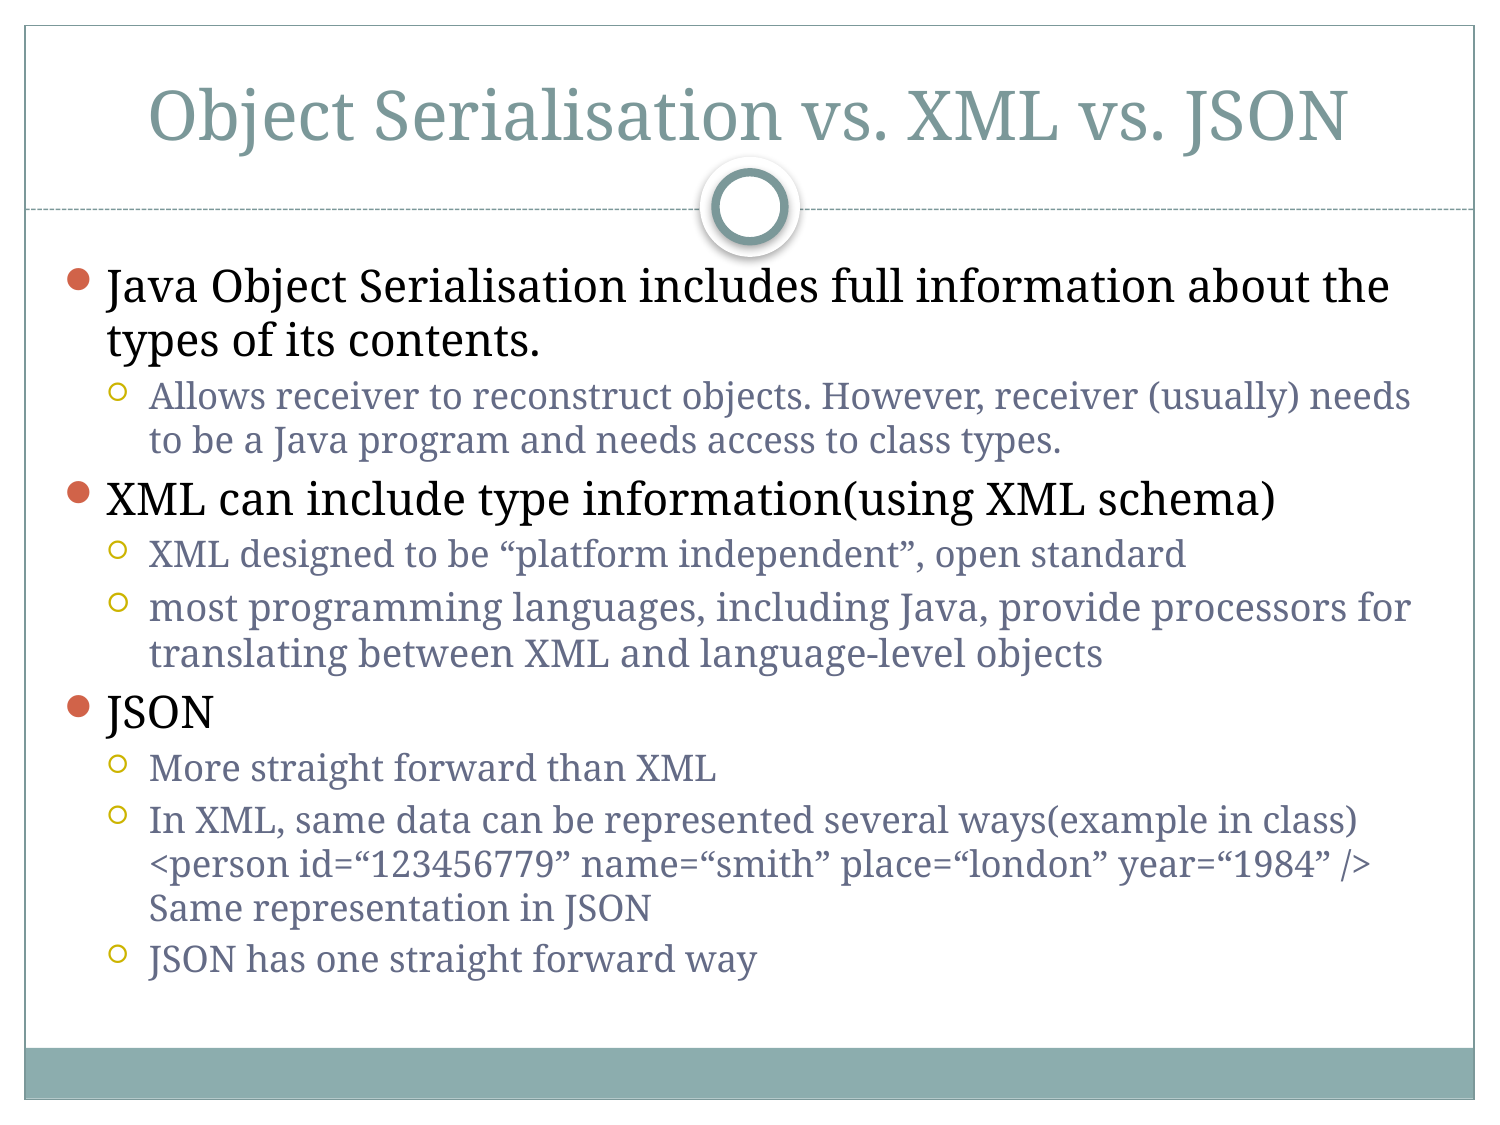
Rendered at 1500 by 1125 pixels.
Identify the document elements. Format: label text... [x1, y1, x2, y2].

list Java Object Serialisation includes full information about the types of its contents. Allows receiver to reconstruct objects. However, receiver (usually) needs to be a Java program and needs access to class types. XML can include type information(using XML schema) XML designed to be “platform independent”, open standard most programming languages, including Java, provide processors for translating between XML and language-level objects JSON More straight forward than XML In XML, same data can be represented several ways(example in class) <person id=“123456779” name=“smith” place=“london” year=“1984” /> Same representation in JSON JSON has one straight forward way [49, 250, 1445, 1001]
title Object Serialisation vs. XML vs. JSON [49, 37, 1450, 162]
